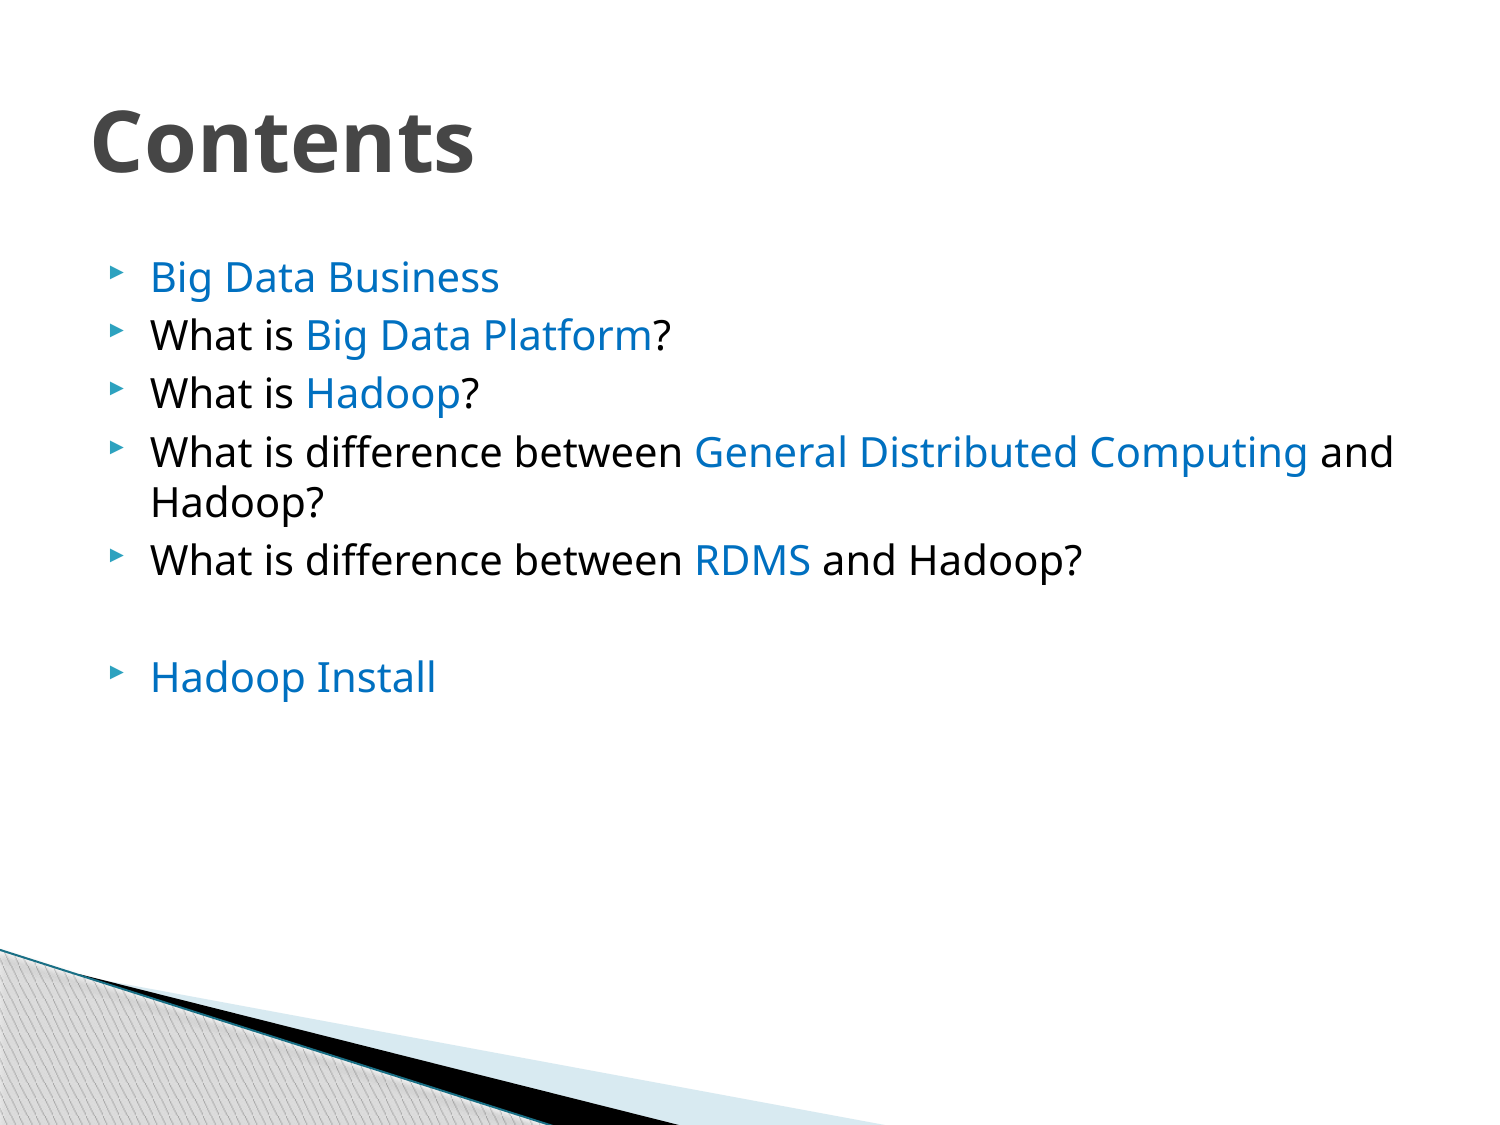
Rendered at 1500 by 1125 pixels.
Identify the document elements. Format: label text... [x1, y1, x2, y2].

list Big Data Business What is Big Data Platform? What is Hadoop? What is difference between General Distributed Computing and Hadoop? What is difference between RDMS and Hadoop? Hadoop Install [75, 243, 1425, 986]
title Contents [75, 45, 1425, 233]
